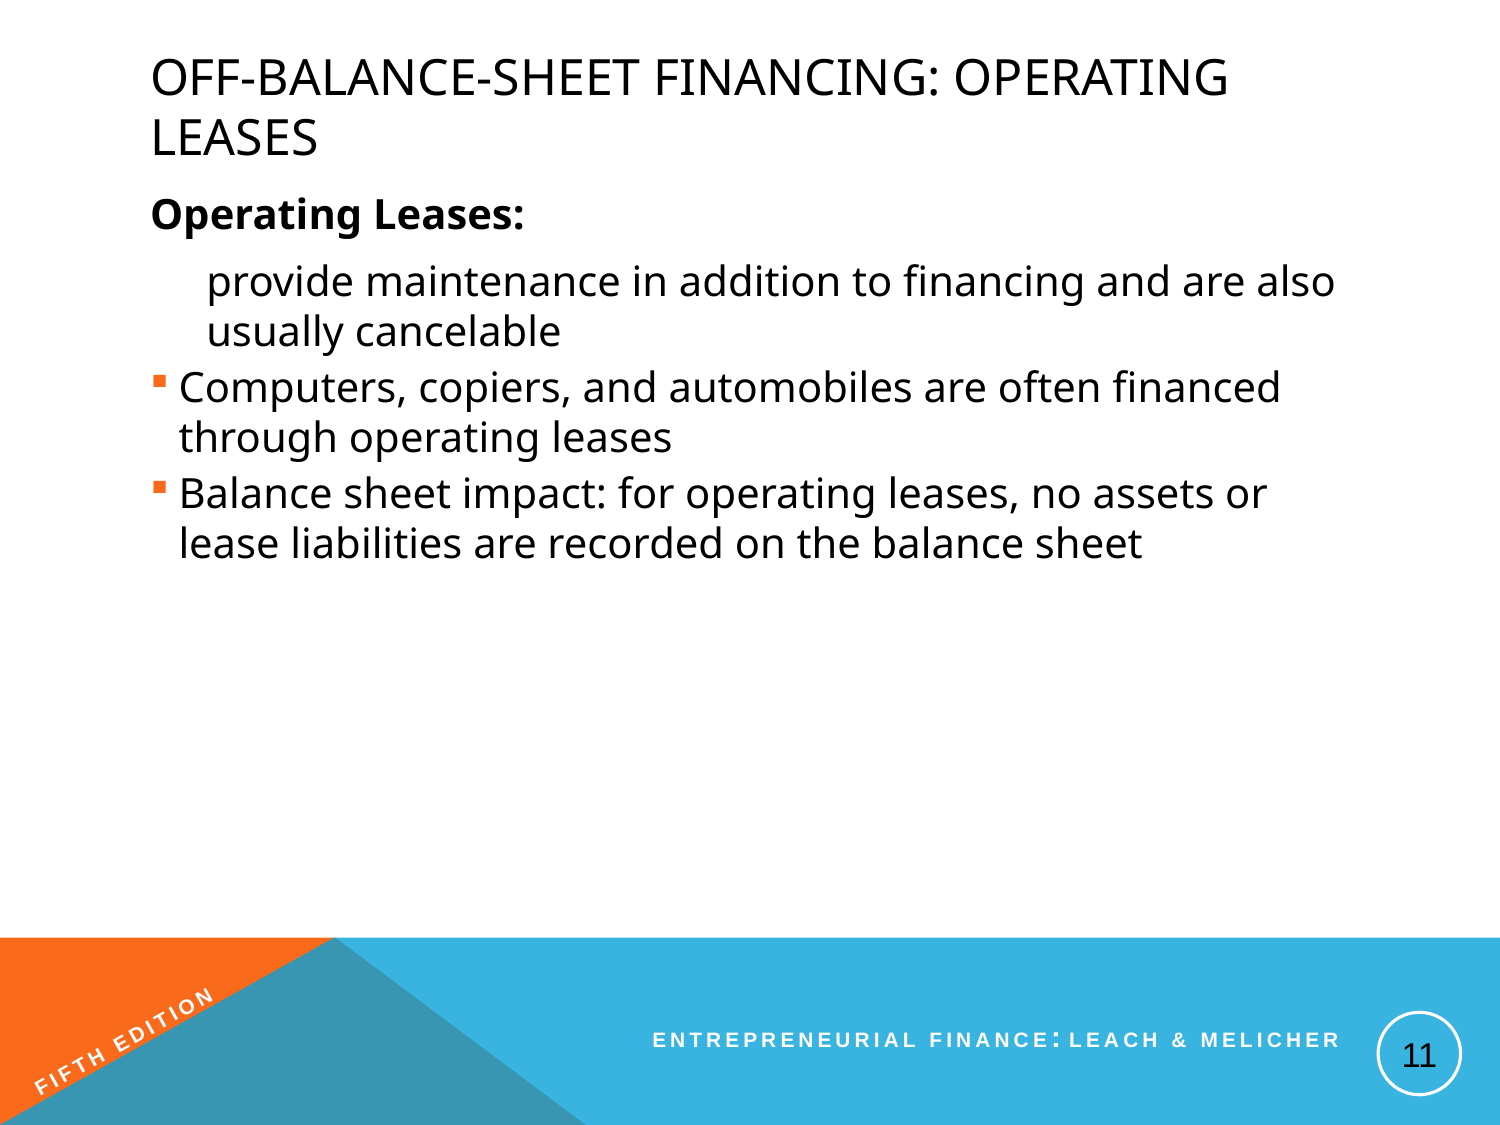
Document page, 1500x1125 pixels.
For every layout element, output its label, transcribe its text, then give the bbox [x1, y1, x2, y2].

list Operating Leases: provide maintenance in addition to financing and are also usually cancelable Computers, copiers, and automobiles are often financed through operating leases Balance sheet impact: for operating leases, no assets or lease liabilities are recorded on the balance sheet [135, 180, 1369, 768]
slide_number 11 [1376, 1010, 1463, 1097]
title Off-Balance-Sheet Financing: Operating Leases [135, 60, 1369, 150]
